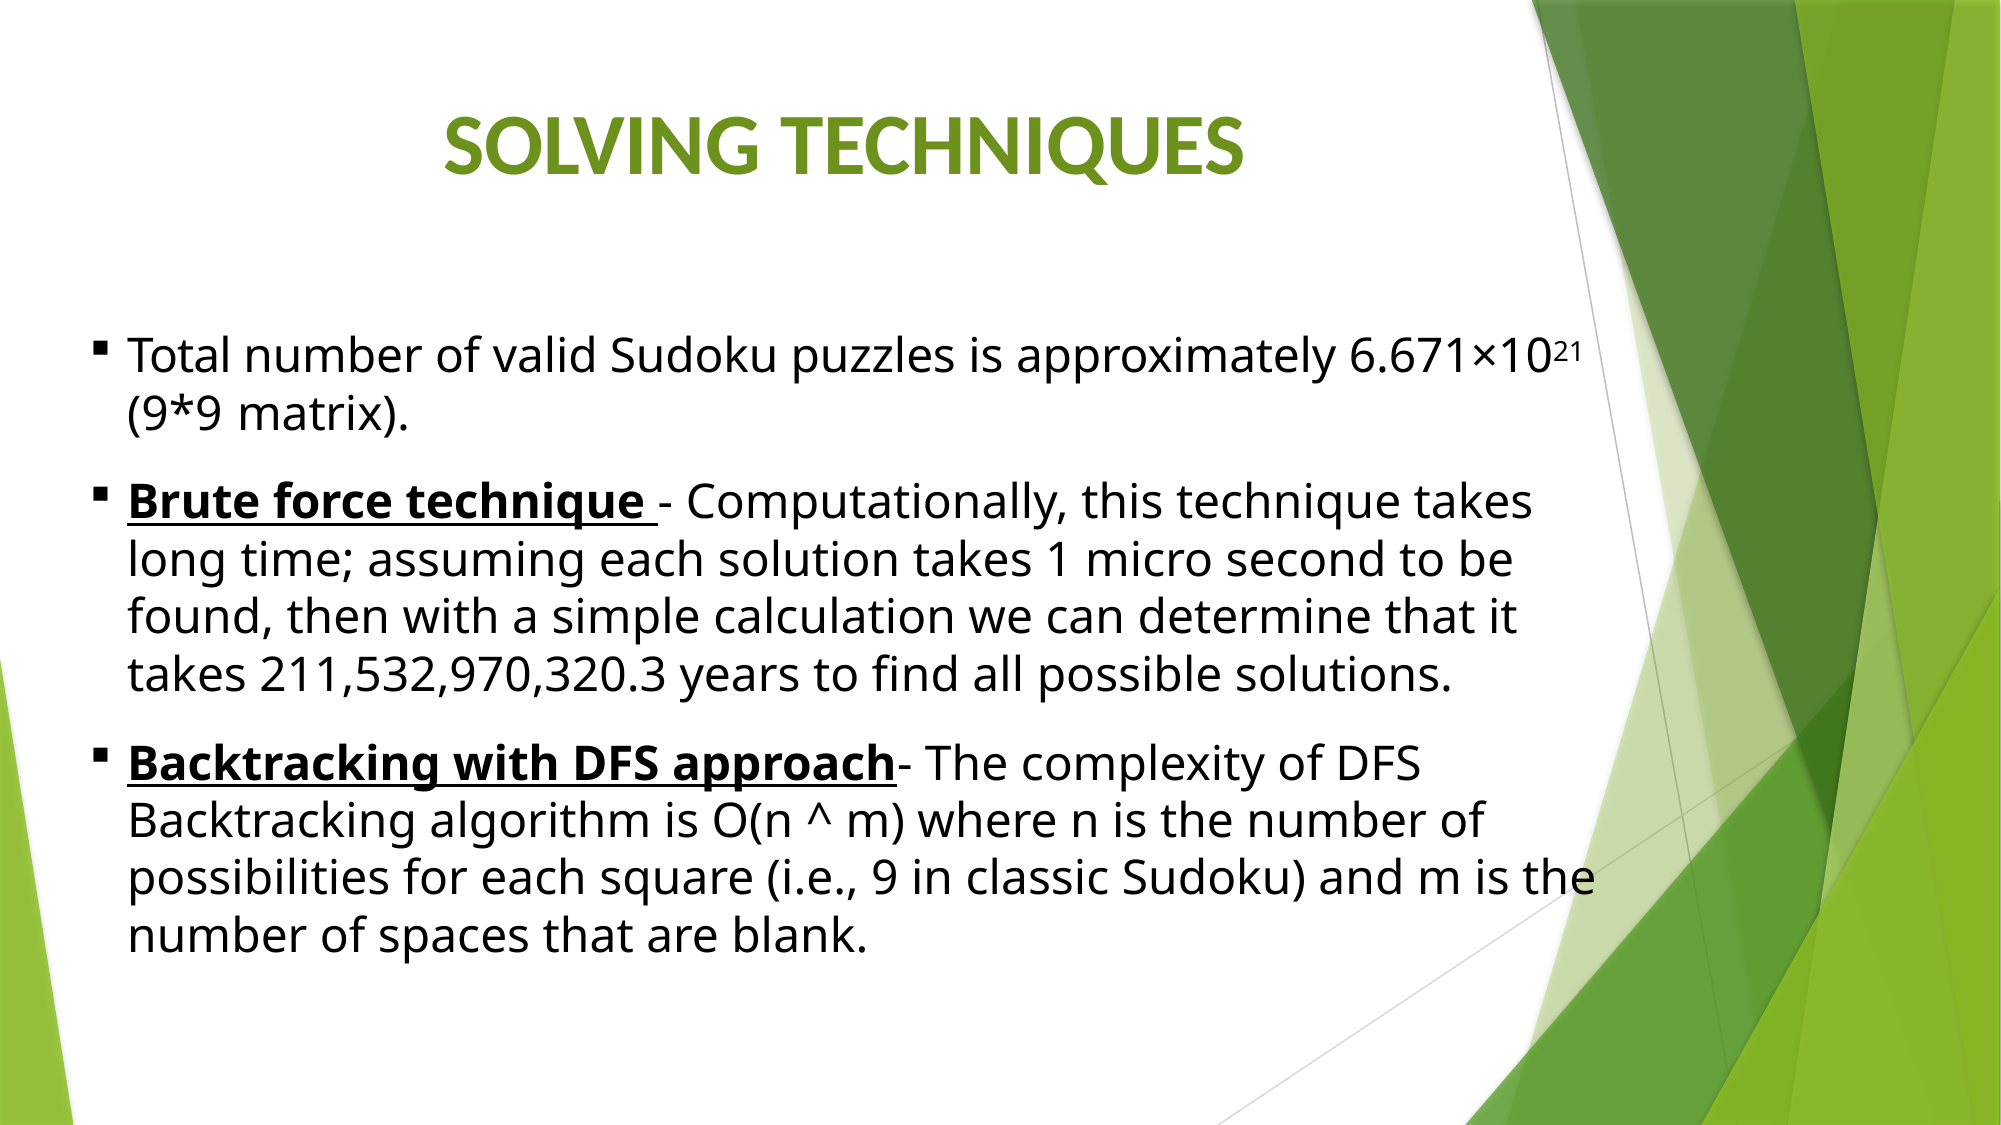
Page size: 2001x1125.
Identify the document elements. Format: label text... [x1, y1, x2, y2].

title SOLVING TECHNIQUES [162, 87, 1683, 276]
text_box Total number of valid Sudoku puzzles is approximately 6.671×1021 (9*9 matrix). Brute force technique - Computationally, this technique takes long time; assuming each solution takes 1 micro second to be found, then with a simple calculation we can determine that it takes 211,532,970,320.3 years to find all possible solutions. Backtracking with DFS approach- The complexity of DFS Backtracking algorithm is O(n ^ m) where n is the number of possibilities for each square (i.e., 9 in classic Sudoku) and m is the number of spaces that are blank. [87, 324, 1613, 1049]
